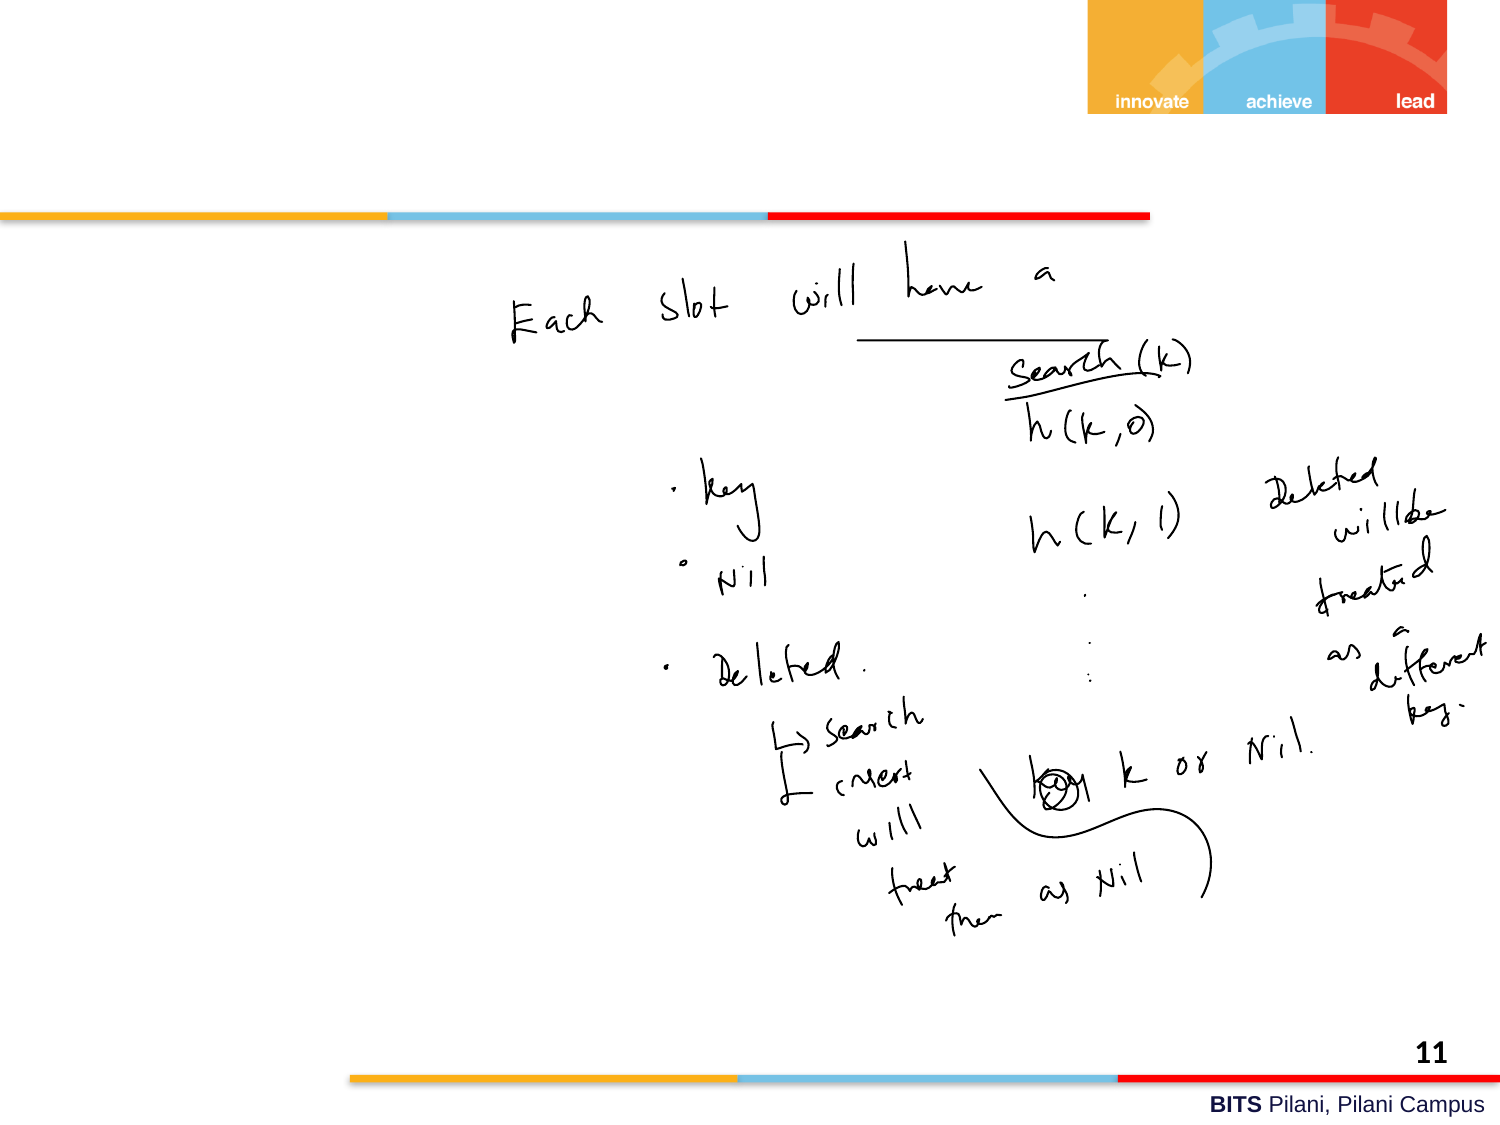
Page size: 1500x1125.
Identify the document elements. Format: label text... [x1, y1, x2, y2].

slide_number 11 [1399, 1023, 1500, 1072]
picture [1087, 0, 1448, 114]
